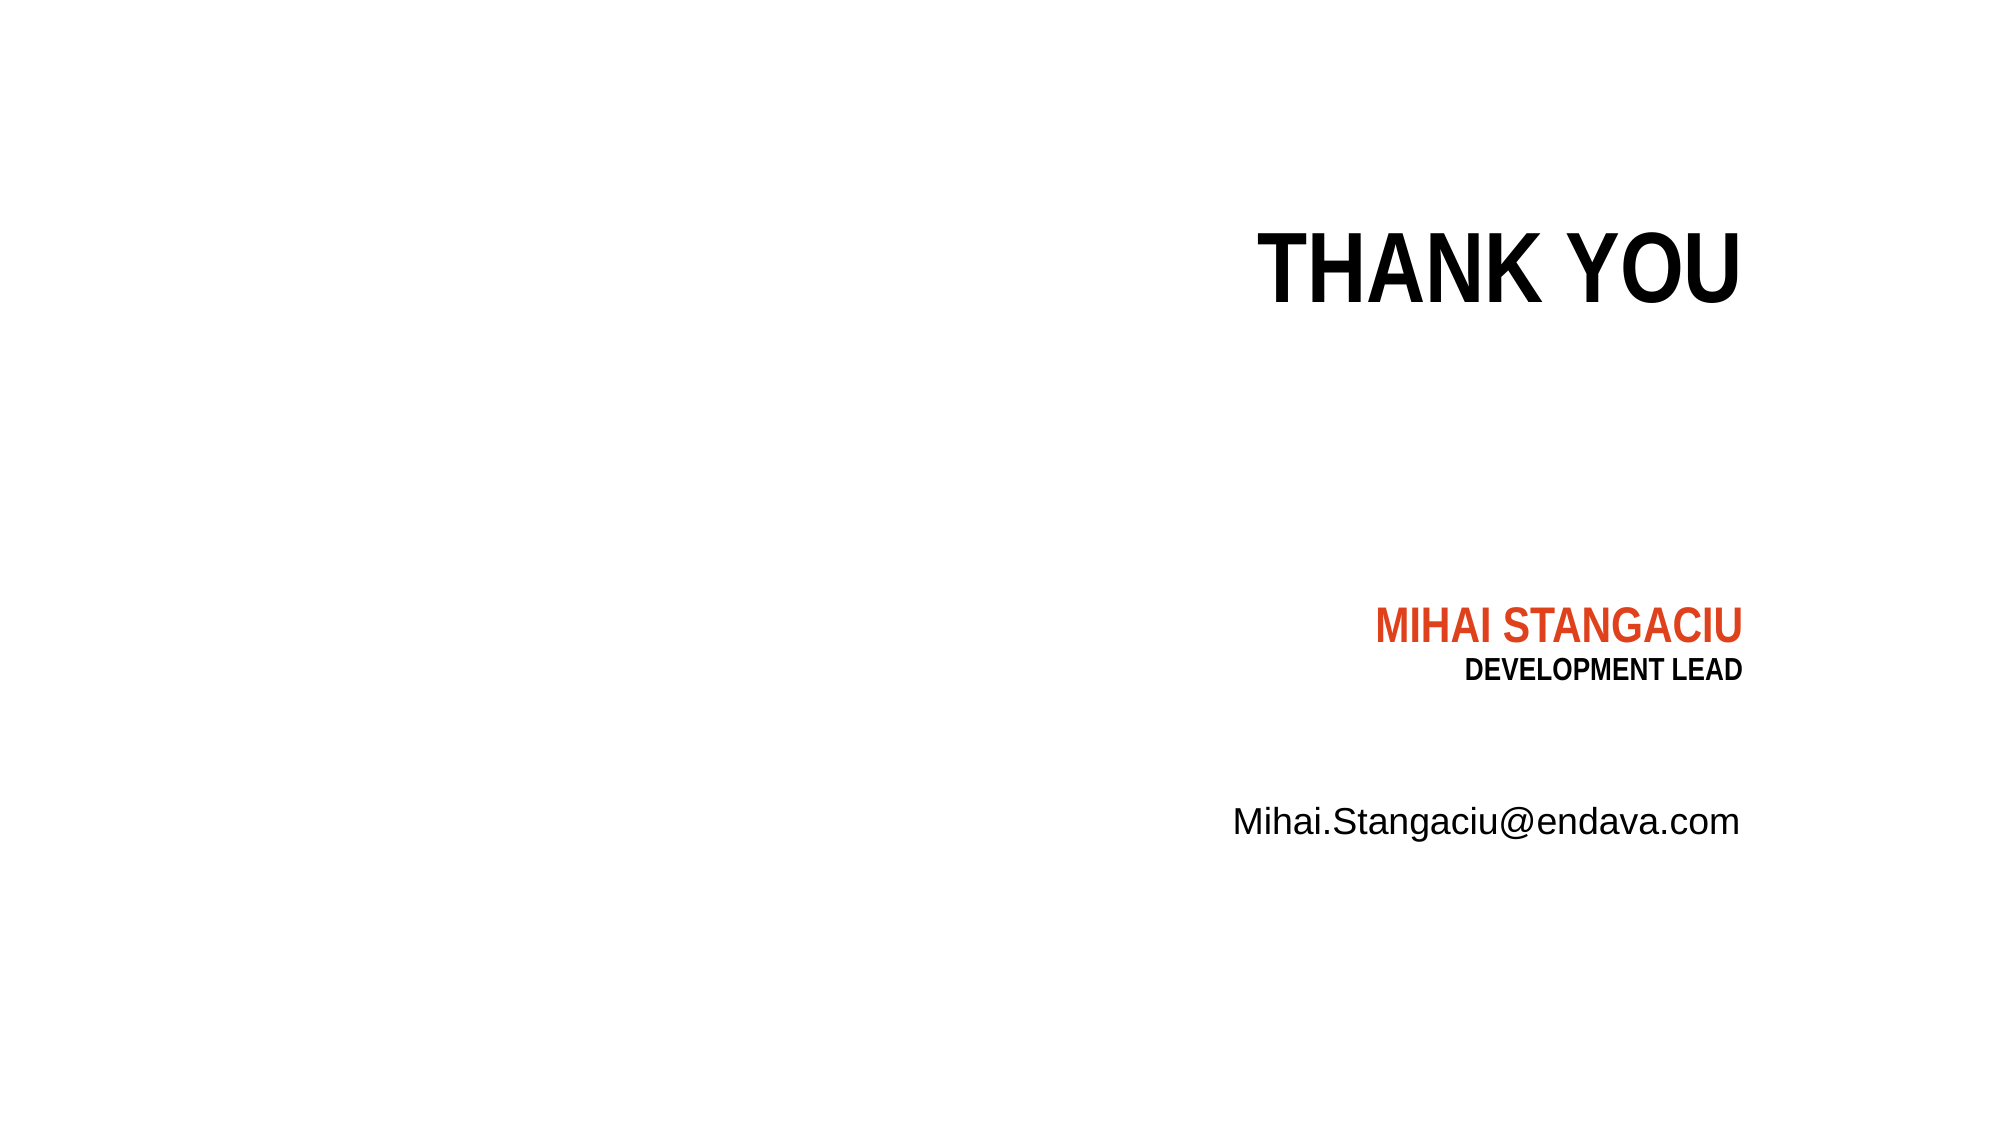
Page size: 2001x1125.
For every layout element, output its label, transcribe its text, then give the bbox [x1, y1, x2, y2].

text_box THANK YOU [526, 235, 1744, 488]
text_box MIHAI STANGACIU [917, 579, 1744, 653]
text_box DEVELOPMENT LEAD [917, 653, 1744, 688]
text_box Mihai.Stangaciu@endava.com [917, 801, 1741, 850]
